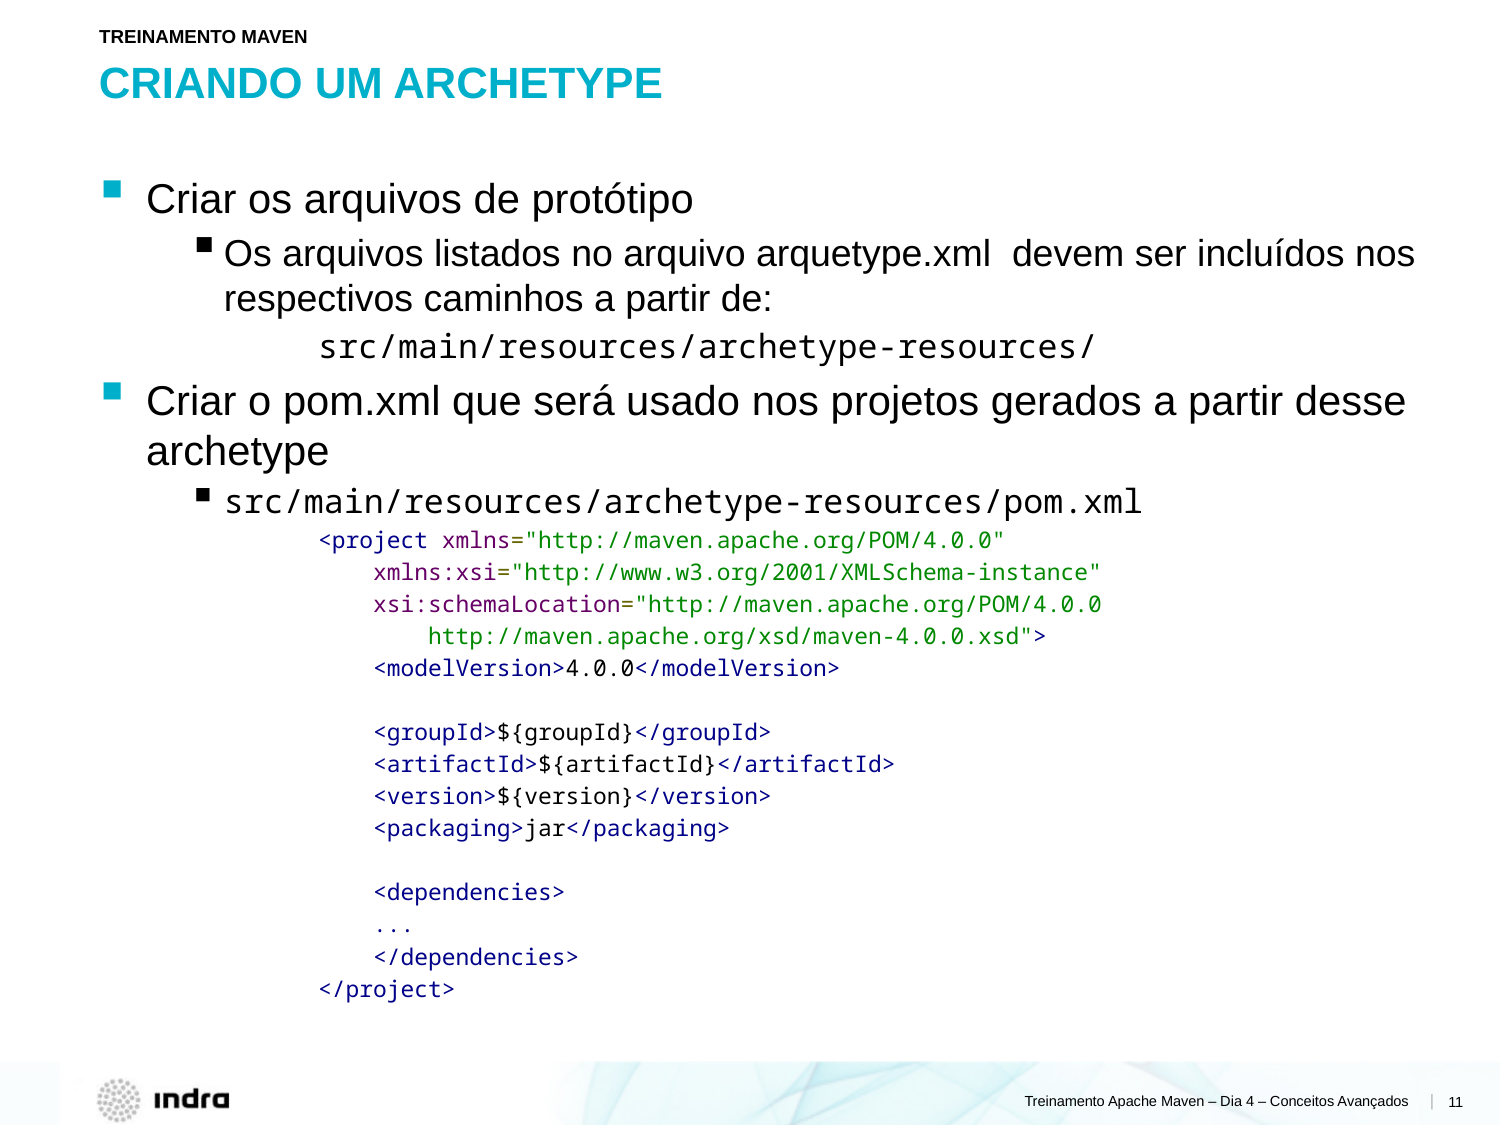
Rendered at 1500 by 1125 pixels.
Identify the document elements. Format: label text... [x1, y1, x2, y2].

list Criar os arquivos de protótipo Os arquivos listados no arquivo arquetype.xml devem ser incluídos nos respectivos caminhos a partir de: src/main/resources/archetype-resources/ Criar o pom.xml que será usado nos projetos gerados a partir desse archetype src/main/resources/archetype-resources/pom.xml <project xmlns="http://maven.apache.org/POM/4.0.0" xmlns:xsi="http://www.w3.org/2001/XMLSchema-instance" xsi:schemaLocation="http://maven.apache.org/POM/4.0.0 http://maven.apache.org/xsd/maven-4.0.0.xsd"> <modelVersion>4.0.0</modelVersion> <groupId>${groupId}</groupId> <artifactId>${artifactId}</artifactId> <version>${version}</version> <packaging>jar</packaging> <dependencies> ... </dependencies> </project> [83, 163, 1451, 1045]
title CRIANDO UM archetype [83, 52, 1447, 163]
list TREINAMENTO MAVEN [83, 19, 1447, 52]
picture [0, 1060, 1500, 1125]
